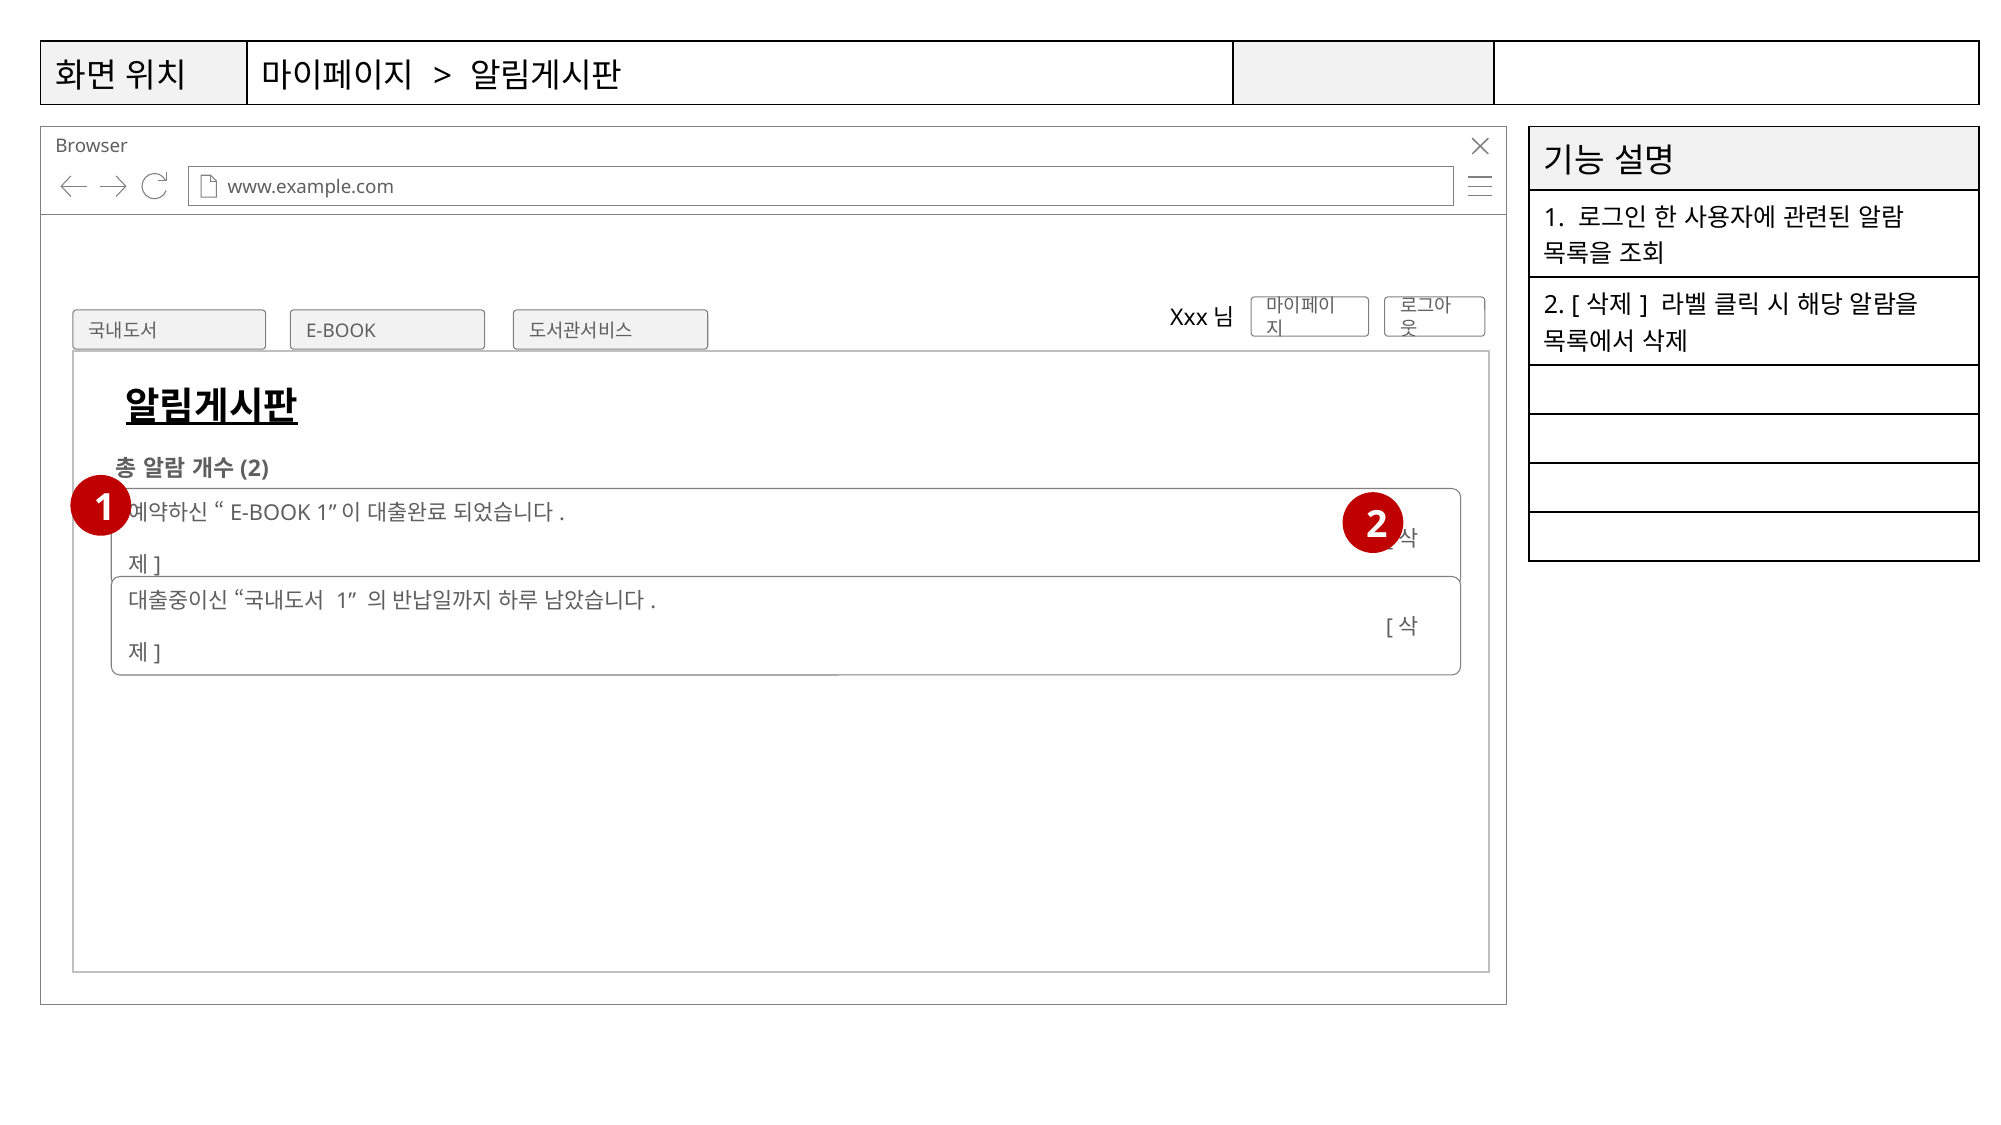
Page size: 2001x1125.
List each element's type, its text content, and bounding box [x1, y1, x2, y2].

table_header 화면 위치 [41, 42, 246, 104]
text_box 예약하신 “E-BOOK 1”이 대출완료 되었습니다. [삭제] [110, 487, 1462, 582]
text_box 마이페이지 [1250, 295, 1370, 338]
text_box Xxx님 [1155, 295, 1250, 338]
table_cell [1530, 464, 1978, 511]
table_header [1234, 42, 1493, 104]
text_box 알림게시판 [110, 374, 314, 435]
text_box 대출중이신 “국내도서 1” 의 반납일까지 하루 남았습니다. [삭제] [110, 575, 1462, 677]
text_box 1 [69, 473, 133, 537]
table_cell [1530, 415, 1978, 462]
text_box 로그아웃 [1383, 295, 1486, 338]
table_cell 1. 로그인 한 사용자에 관련된 알람 목록을 조회 [1530, 191, 1978, 276]
table_cell [1530, 366, 1978, 413]
table_header [1495, 42, 1978, 104]
text_box 국내도서 [71, 308, 267, 350]
text_box E-BOOK [289, 308, 486, 350]
text_box [72, 350, 1490, 973]
table_cell [1530, 513, 1978, 560]
table_cell 2. [삭제] 라벨 클릭 시 해당 알람을 목록에서 삭제 [1530, 278, 1978, 364]
table_header 기능 설명 [1530, 127, 1978, 189]
text_box 도서관서비스 [512, 308, 709, 350]
text_box 총 알람 개수(2) [100, 445, 303, 489]
text_box 2 [1341, 491, 1405, 555]
table_header 마이페이지 > 알림게시판 [248, 42, 1232, 104]
